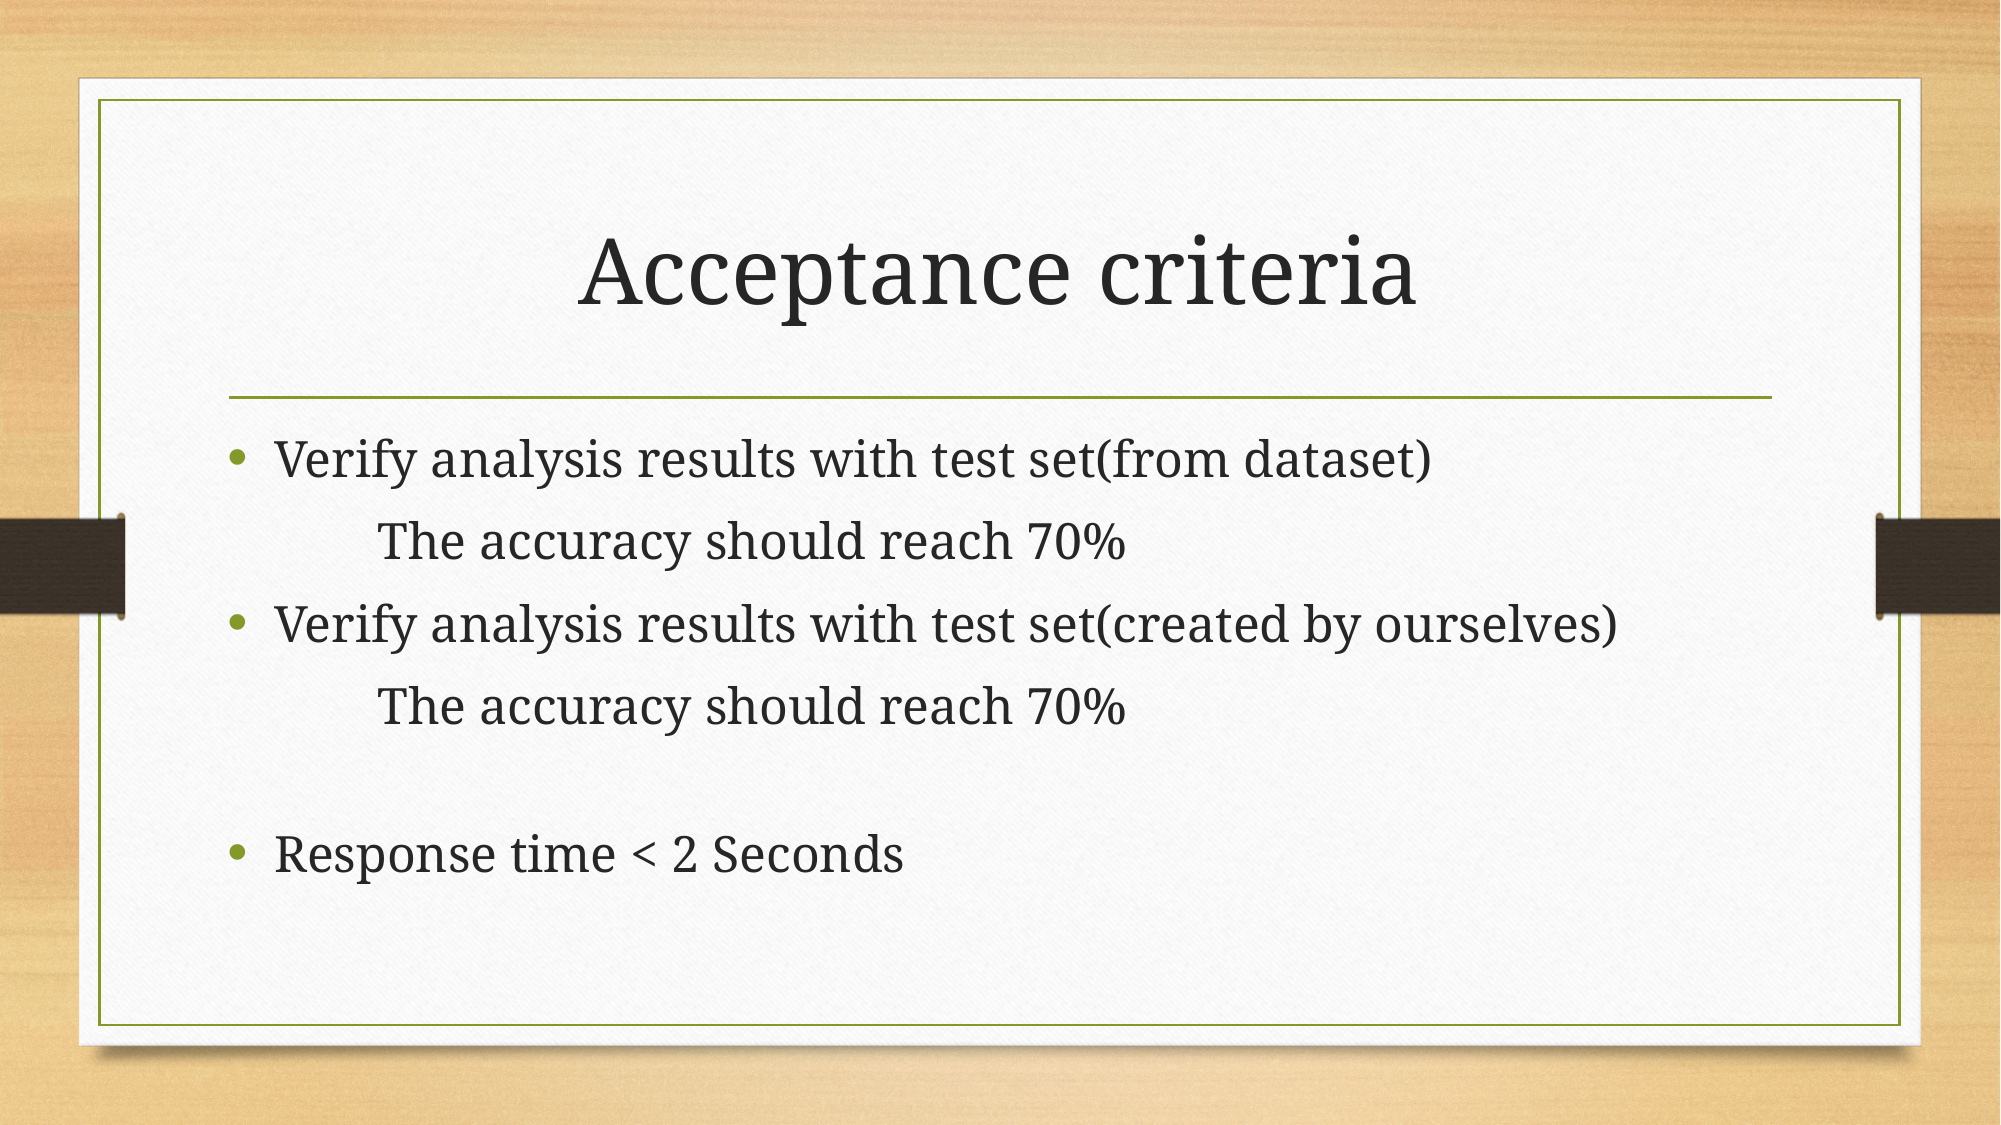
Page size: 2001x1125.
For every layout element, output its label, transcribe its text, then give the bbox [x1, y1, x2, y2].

picture [0, 0, 2001, 1125]
title Acceptance criteria [212, 161, 1788, 375]
list Verify analysis results with test set(from dataset) The accuracy should reach 70% Verify analysis results with test set(created by ourselves) The accuracy should reach 70% Response time < 2 Seconds [212, 419, 1788, 964]
